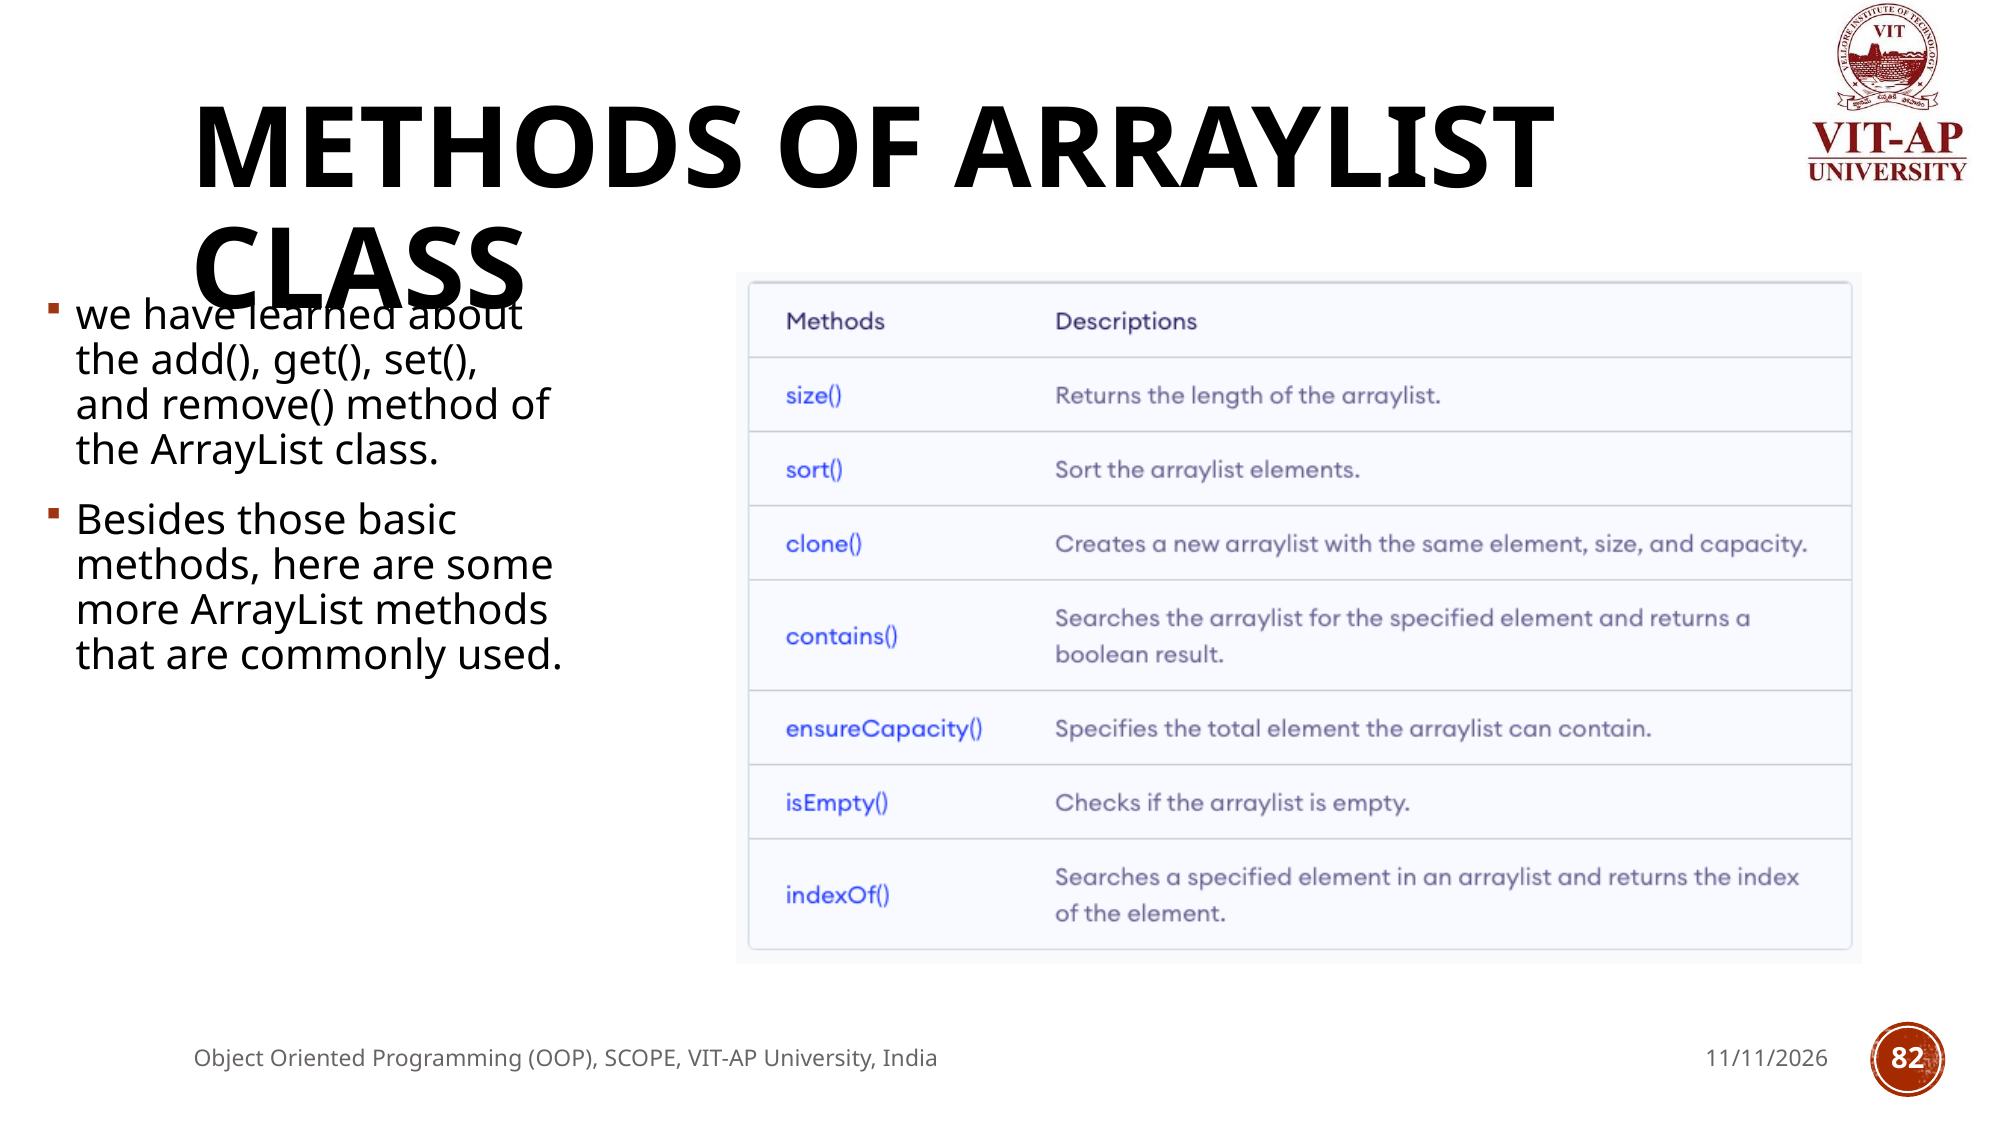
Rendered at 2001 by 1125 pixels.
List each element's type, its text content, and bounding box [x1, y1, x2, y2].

list we have learned about the add(), get(), set(), and remove() method of the ArrayList class. Besides those basic methods, here are some more ArrayList methods that are commonly used. [30, 285, 612, 951]
slide_number 82 [1855, 1028, 1961, 1089]
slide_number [1306, 1028, 1844, 1089]
picture [1784, 0, 2000, 216]
picture [736, 272, 1862, 964]
footer Object Oriented Programming (OOP), SCOPE, VIT-AP University, India [178, 1028, 1217, 1089]
title Methods of ArrayList Class [175, 79, 1826, 344]
